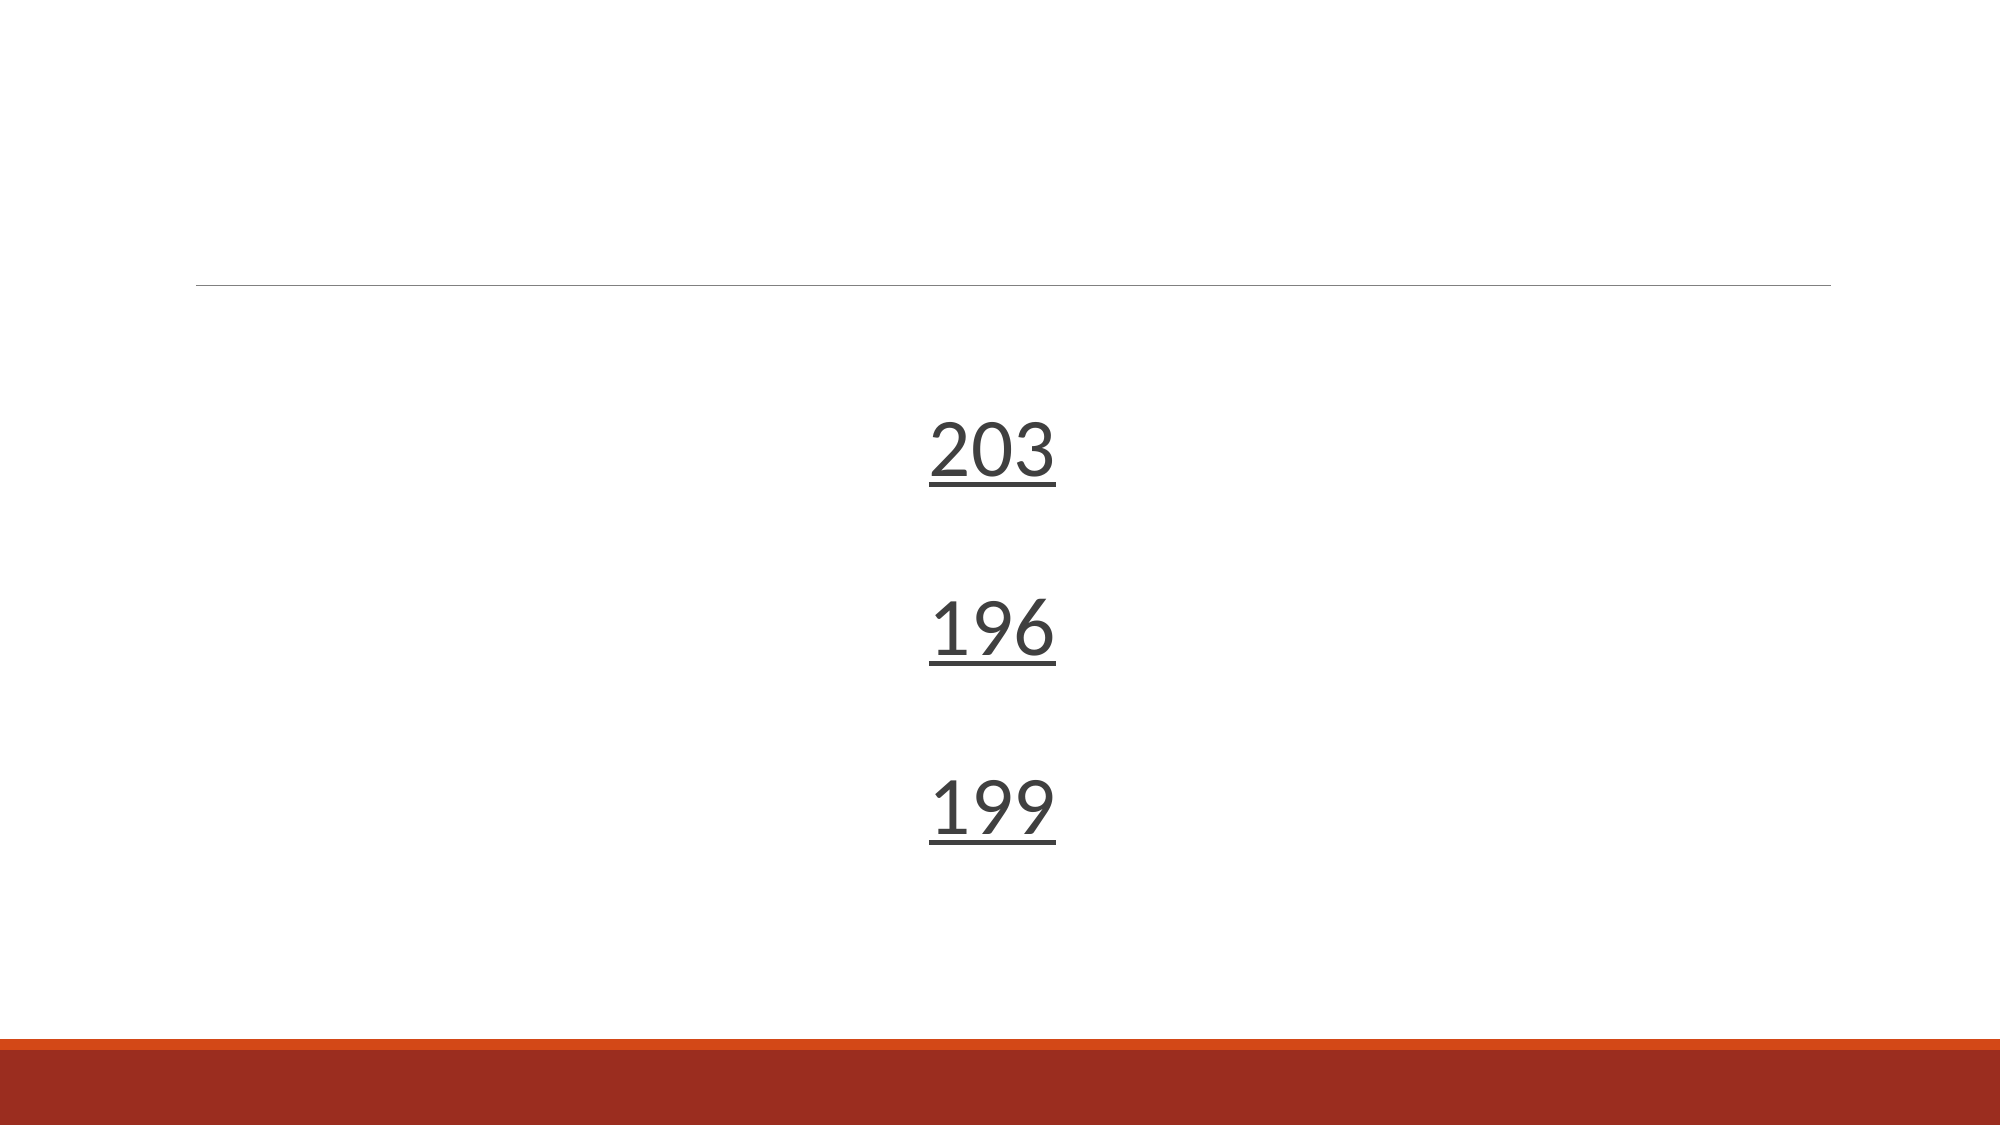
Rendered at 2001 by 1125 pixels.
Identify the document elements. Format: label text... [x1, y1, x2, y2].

list 203 196 199 [136, 335, 1830, 963]
